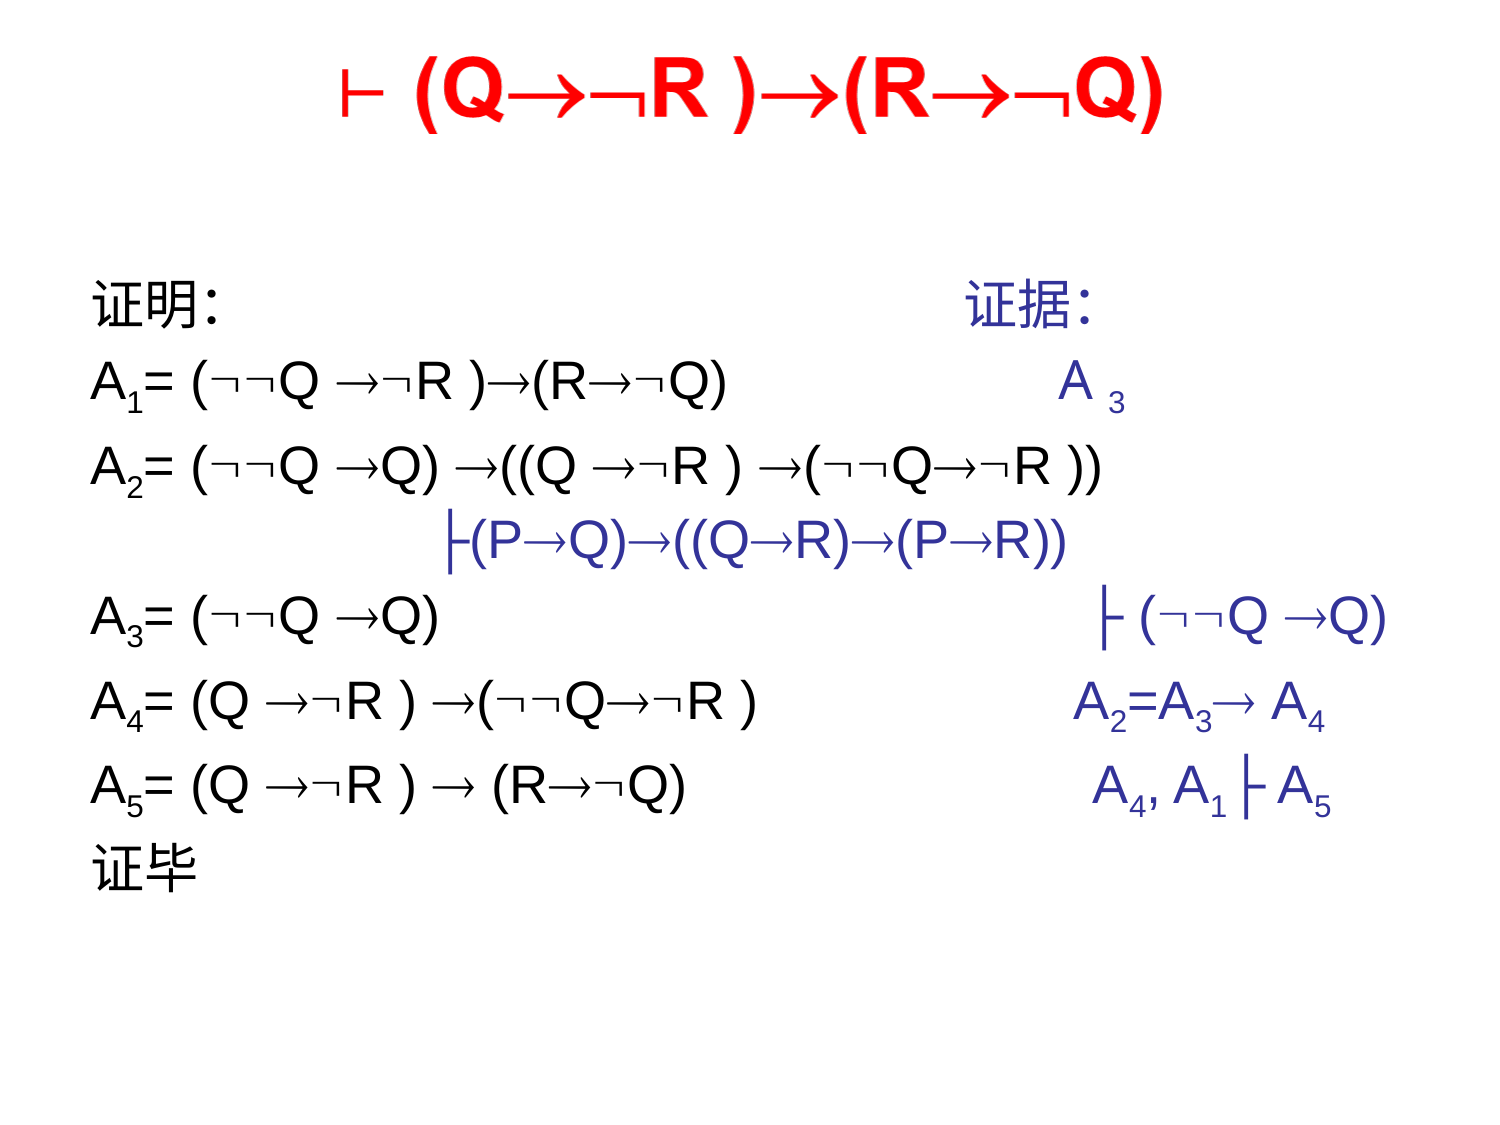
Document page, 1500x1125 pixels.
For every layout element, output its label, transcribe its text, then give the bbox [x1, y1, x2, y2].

list 证明： 证据： A1= (Q R )(RQ) A 3 A2= (Q Q) ((Q R ) (QR )) ├(PQ)((QR)(PR)) A3= (Q Q) ├ (Q Q) A4= (Q R ) (QR ) A2=A3 A4 A5= (Q R )  (RQ) A4, A1├ A5 证毕 [75, 262, 1425, 1005]
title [73, 28, 1426, 143]
